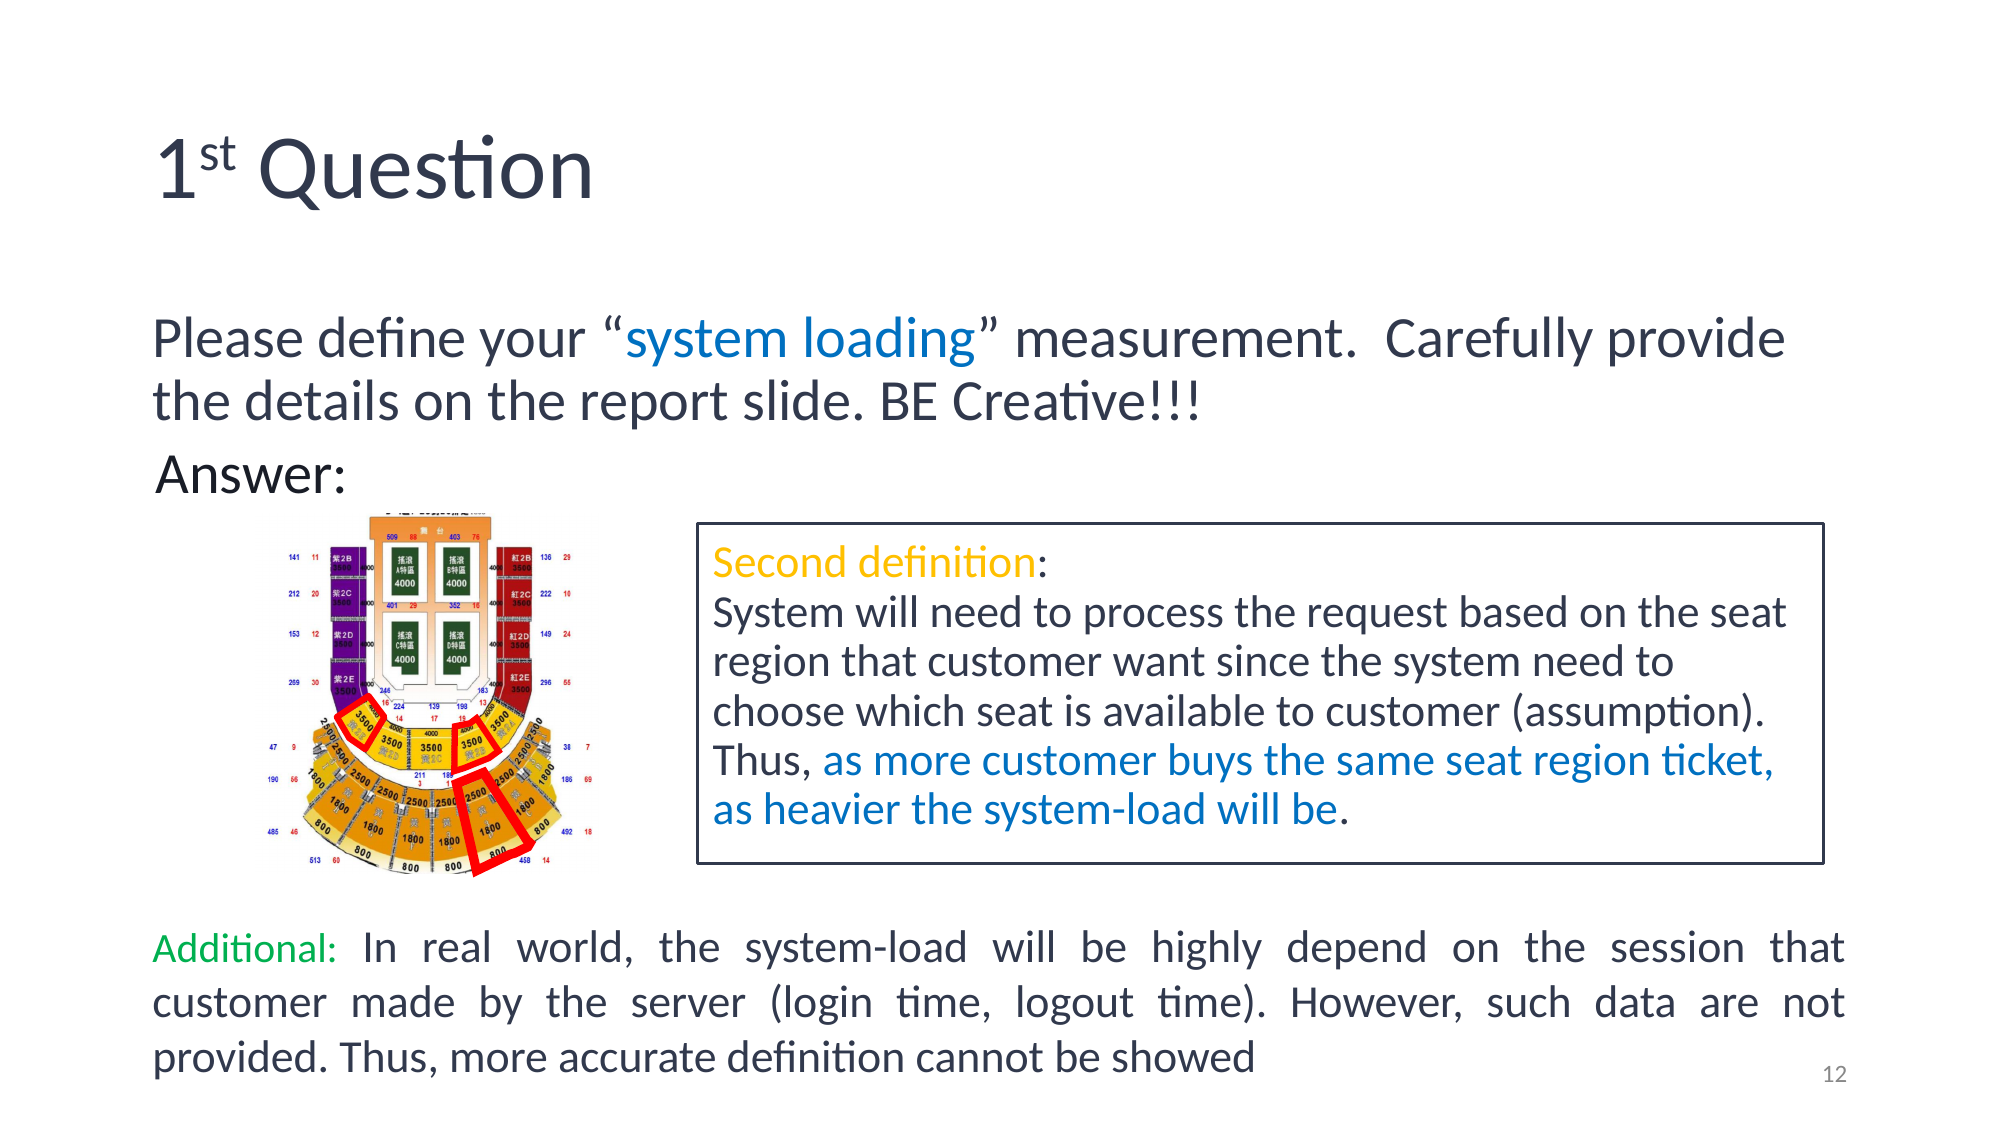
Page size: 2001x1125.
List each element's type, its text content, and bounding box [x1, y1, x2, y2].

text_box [254, 513, 599, 874]
text_box Answer: [140, 427, 364, 513]
slide_number 12 [1412, 1042, 1863, 1103]
title 1st Question [137, 59, 1863, 278]
list Please define your “system loading” measurement. Carefully provide the details on the report slide. BE Creative!!! Additional: In real world, the system-load will be highly depend on the session that customer made by the server (login time, logout time). However, such data are not provided. Thus, more accurate definition cannot be showed [137, 299, 1863, 1103]
text_box Second definition: System will need to process the request based on the seat region that customer want since the system need to choose which seat is available to customer (assumption). Thus, as more customer buys the same seat region ticket, as heavier the system-load will be. [697, 523, 1824, 864]
